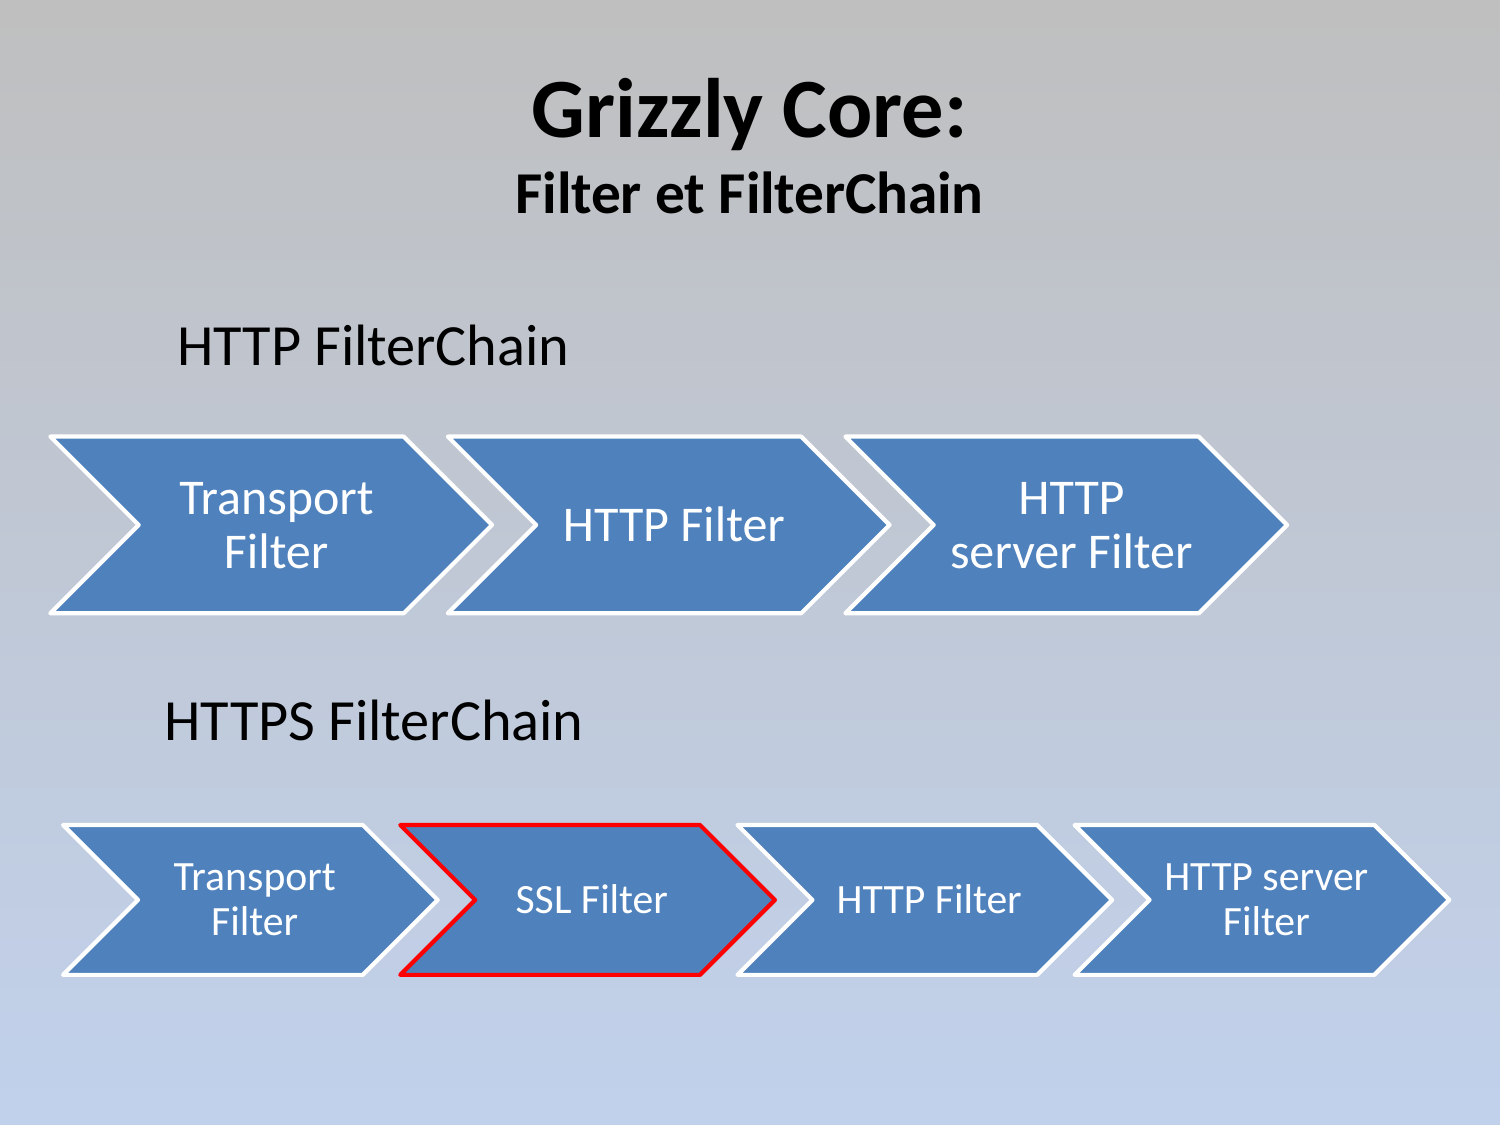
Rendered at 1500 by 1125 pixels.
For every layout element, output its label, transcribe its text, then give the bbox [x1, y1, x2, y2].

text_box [62, 649, 1451, 1125]
title Grizzly Core: Filter et FilterChain [75, 45, 1425, 233]
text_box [49, 274, 1288, 776]
